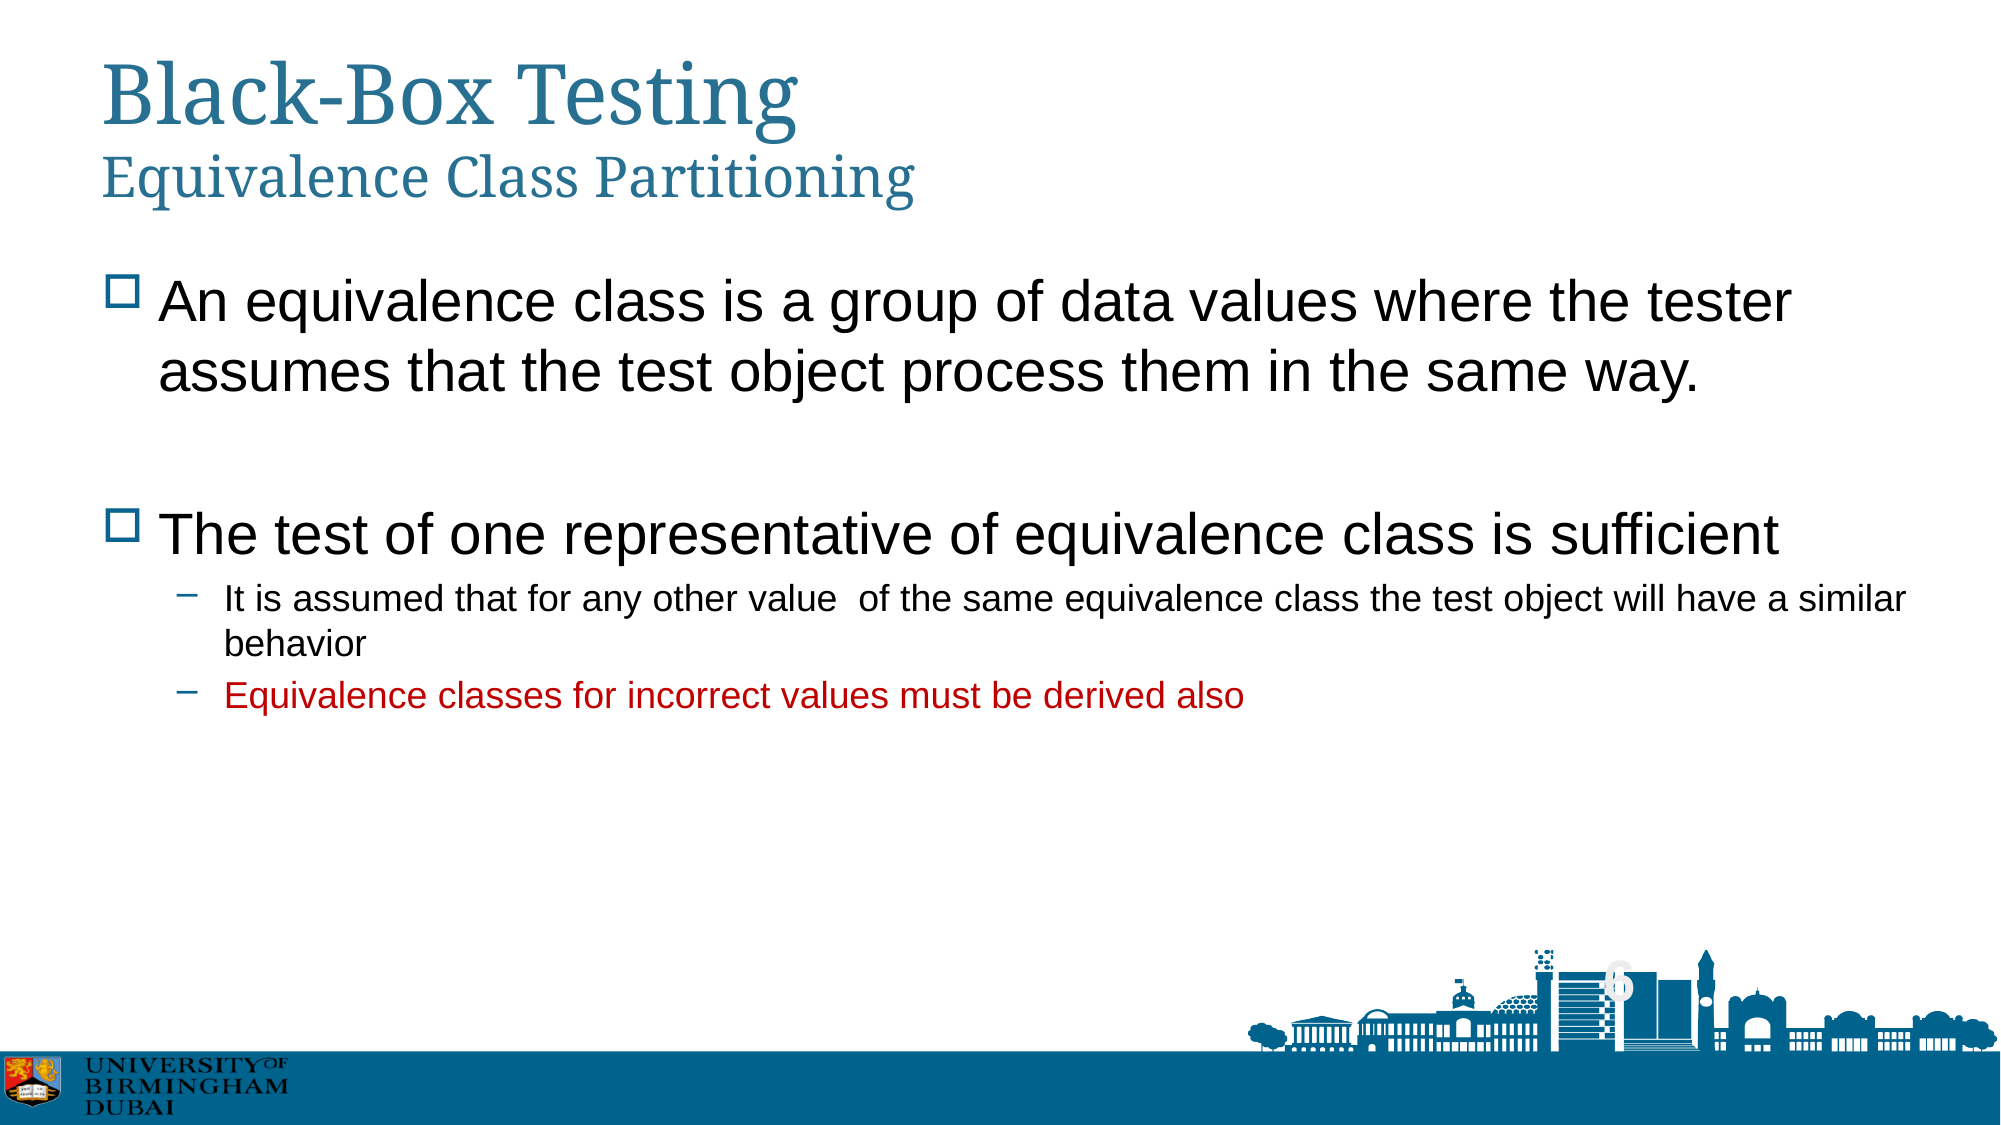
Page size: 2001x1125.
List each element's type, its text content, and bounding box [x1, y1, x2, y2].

picture [1444, 1043, 1449, 1051]
picture [1478, 1025, 1483, 1037]
picture [1297, 1027, 1301, 1042]
picture [1832, 1039, 1837, 1051]
picture [1461, 1043, 1466, 1051]
picture [1445, 1025, 1449, 1037]
picture [1327, 1027, 1331, 1042]
picture [1305, 1027, 1309, 1042]
picture [1389, 1039, 1393, 1051]
picture [1943, 1039, 1947, 1050]
picture [1950, 1039, 1955, 1050]
picture [1368, 1012, 1387, 1018]
picture [1840, 1039, 1844, 1051]
picture [1452, 1043, 1458, 1051]
picture [1437, 1025, 1442, 1037]
picture [1701, 998, 1711, 1006]
picture [1389, 1024, 1393, 1035]
picture [0, 0, 2001, 1051]
picture [1745, 1018, 1770, 1038]
list An equivalence class is a group of data values where the tester assumes that the test object process them in the same way. The test of one representative of equivalence class is sufficient It is assumed that for any other value of the same equivalence class the test object will have a similar behavior Equivalence classes for incorrect values must be derived also [86, 255, 1930, 953]
picture [1928, 1039, 1940, 1050]
picture [5, 1057, 60, 1107]
picture [1847, 1039, 1867, 1051]
picture [1478, 1043, 1483, 1051]
picture [1469, 1043, 1475, 1051]
title Black-Box Testing Equivalence Class Partitioning [86, 30, 1930, 219]
picture [1457, 1019, 1470, 1037]
picture [1920, 1039, 1925, 1050]
slide_number 6 [1588, 935, 1750, 981]
